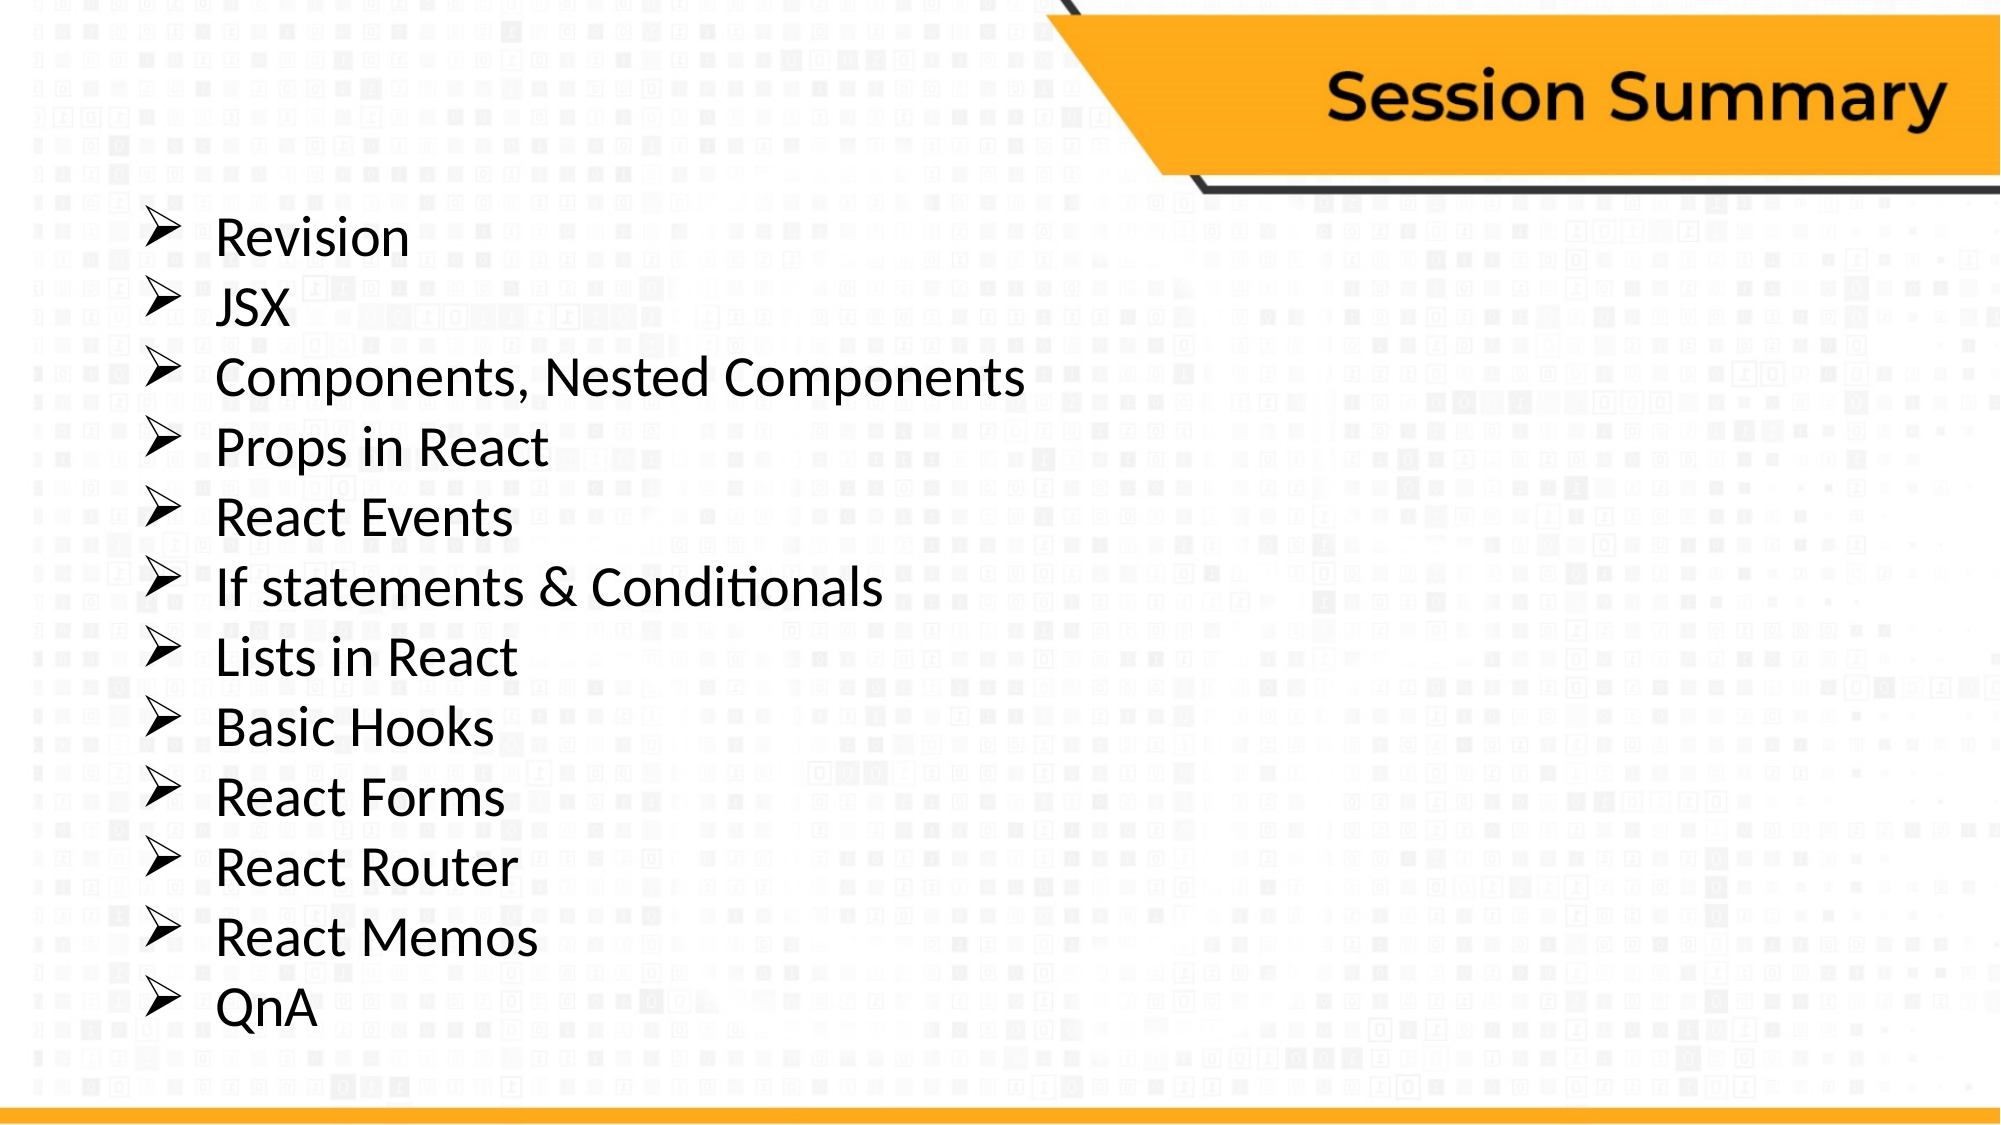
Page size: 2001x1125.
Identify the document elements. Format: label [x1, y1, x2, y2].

list [0, 0, 2000, 1125]
